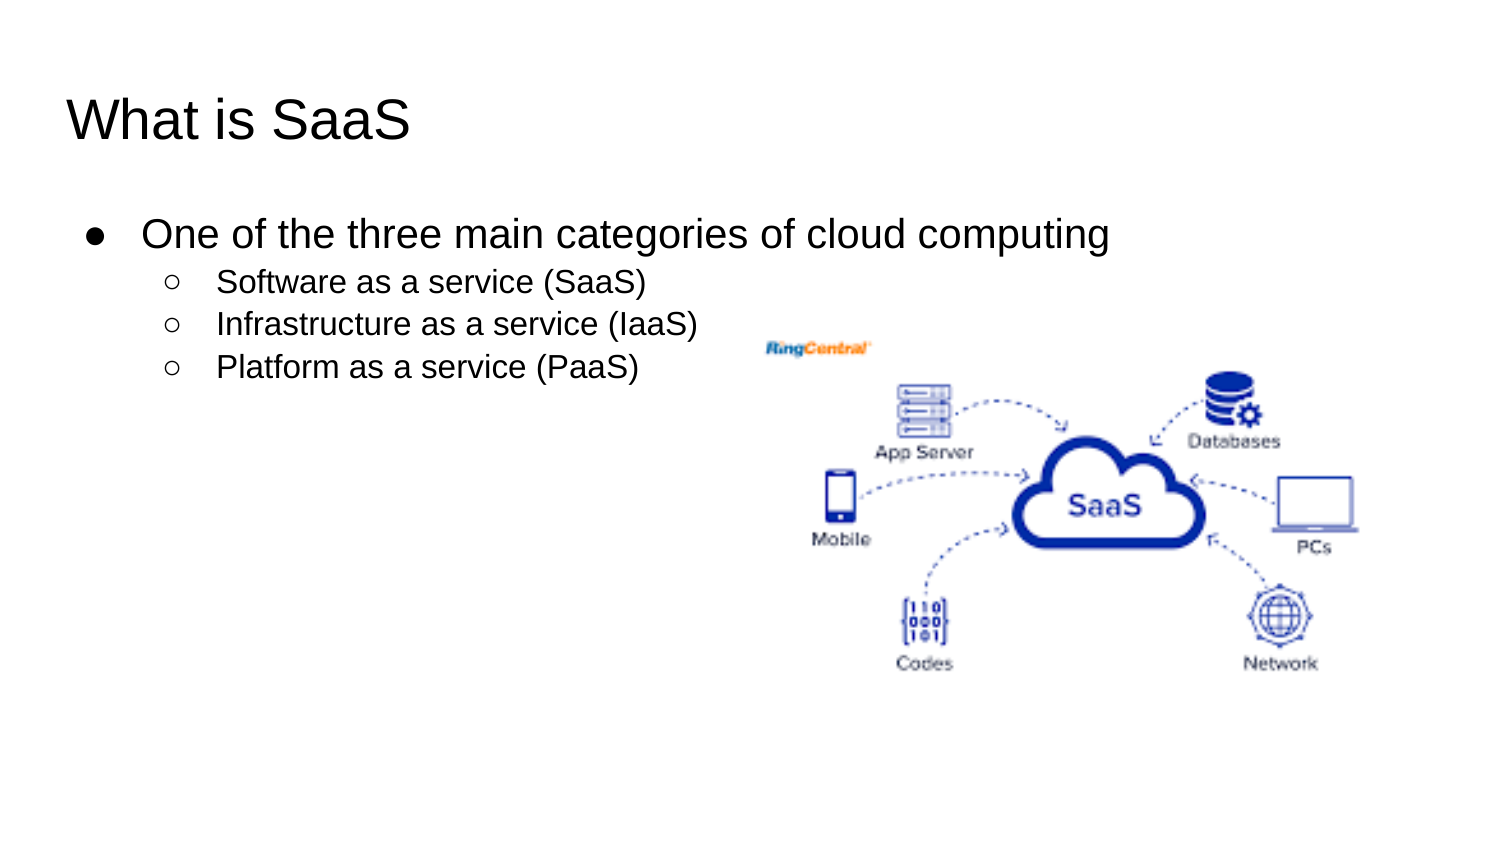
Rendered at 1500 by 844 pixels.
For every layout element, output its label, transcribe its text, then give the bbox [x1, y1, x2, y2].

picture [719, 311, 1500, 725]
list One of the three main categories of cloud computing Software as a service (SaaS) Infrastructure as a service (IaaS) Platform as a service (PaaS) [51, 189, 1449, 750]
title What is SaaS [51, 72, 1449, 167]
